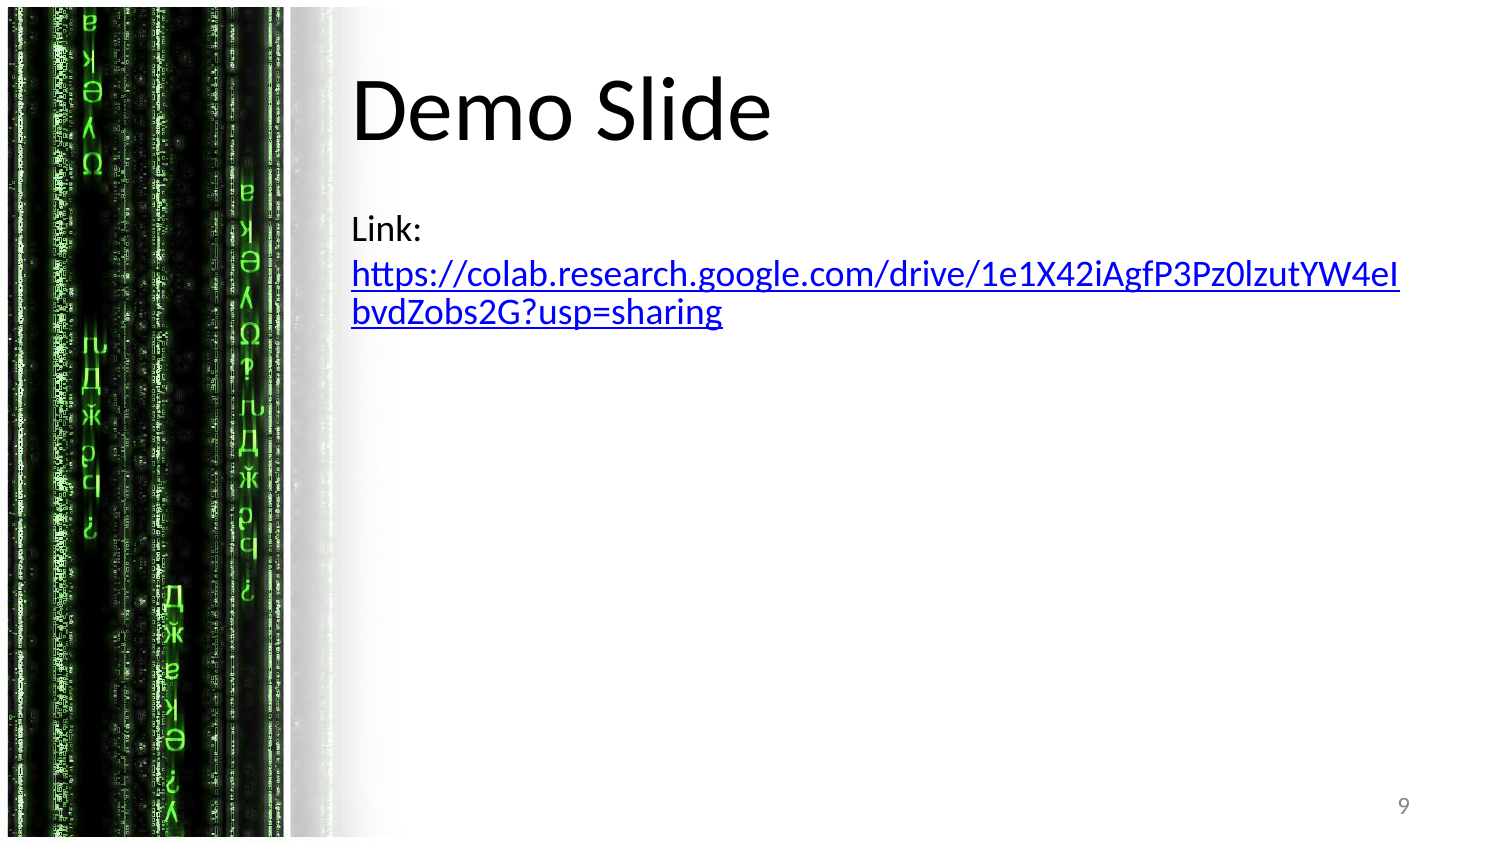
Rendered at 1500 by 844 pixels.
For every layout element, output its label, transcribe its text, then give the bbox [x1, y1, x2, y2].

picture [0, 0, 1500, 844]
title Demo Slide [336, 33, 1425, 175]
slide_number ‹#› [1074, 782, 1425, 827]
list Link: https://colab.research.google.com/drive/1e1X42iAgfP3Pz0lzutYW4eIbvdZobs2G?usp=sharing [336, 196, 1425, 754]
